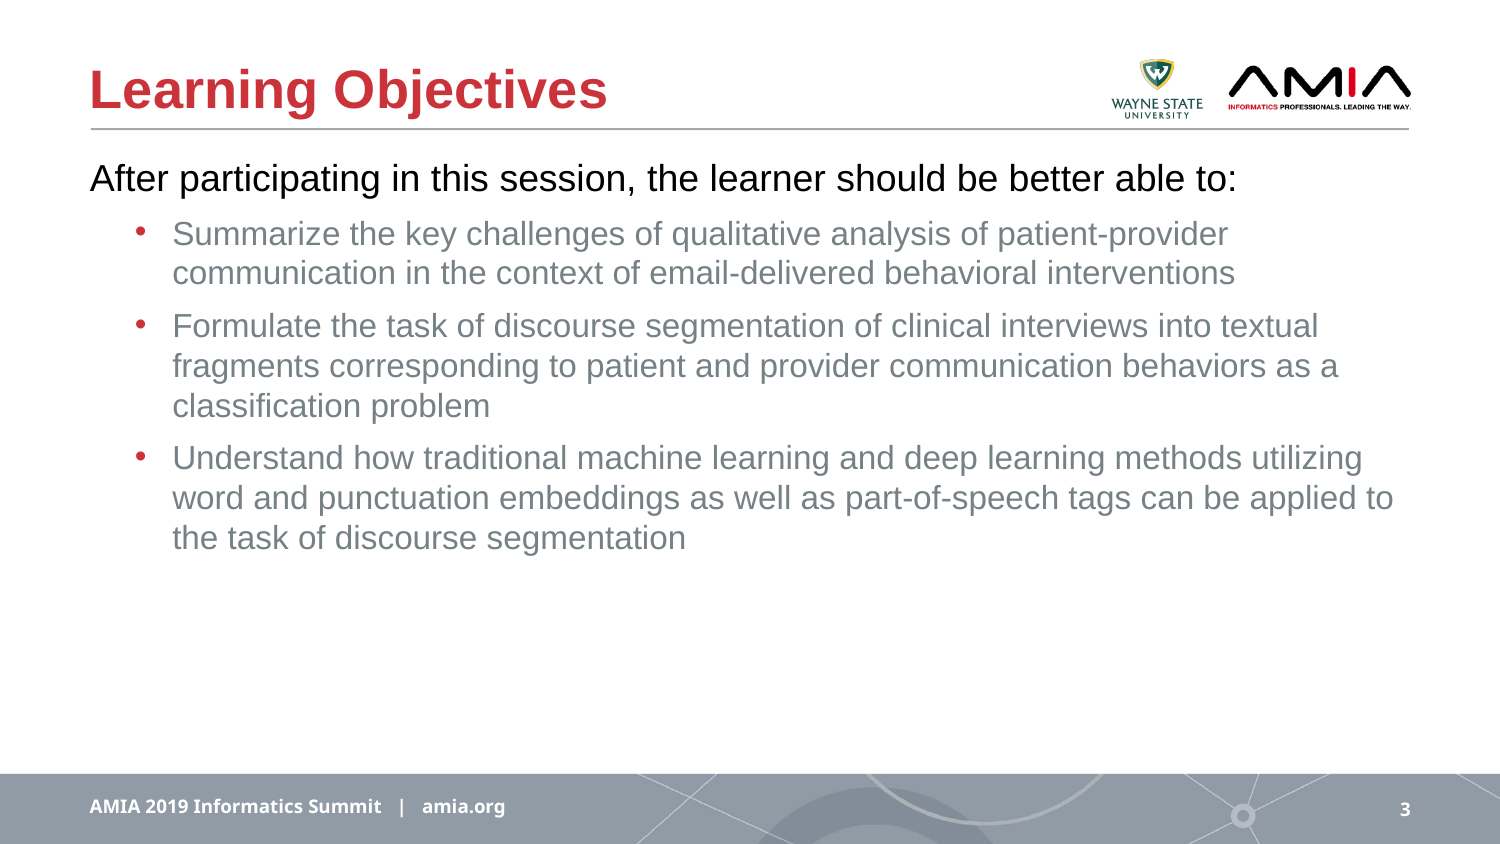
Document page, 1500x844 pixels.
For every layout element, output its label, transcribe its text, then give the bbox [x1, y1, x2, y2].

title Learning Objectives [89, 63, 1105, 119]
picture [0, 0, 1500, 844]
list After participating in this session, the learner should be better able to: Summarize the key challenges of qualitative analysis of patient-provider communication in the context of email-delivered behavioral interventions Formulate the task of discourse segmentation of clinical interviews into textual fragments corresponding to patient and provider communication behaviors as a classification problem Understand how traditional machine learning and deep learning methods utilizing word and punctuation embeddings as well as part-of-speech tags can be applied to the task of discourse segmentation [89, 154, 1412, 740]
slide_number 3 [1098, 798, 1412, 822]
footer AMIA 2019 Informatics Summit | amia.org [89, 798, 915, 816]
